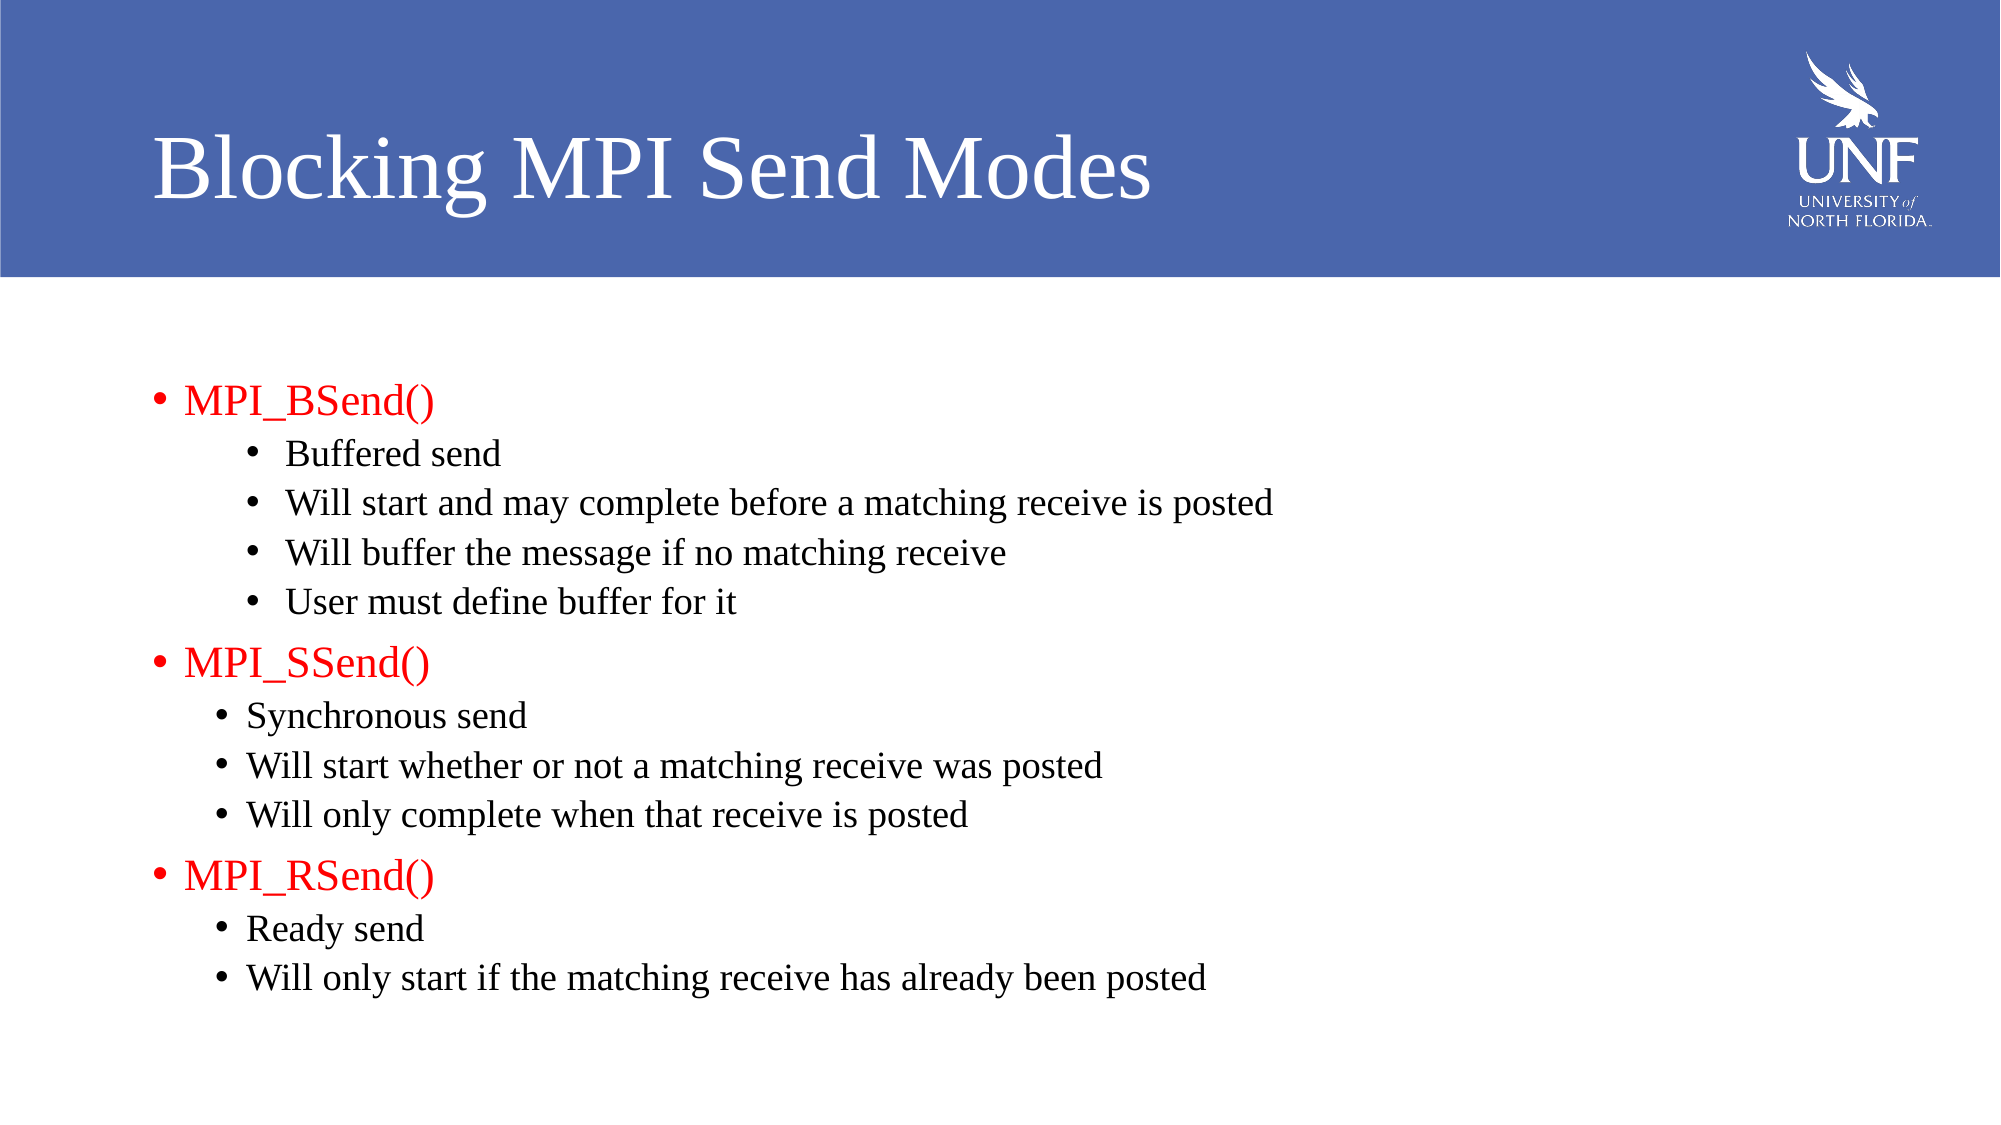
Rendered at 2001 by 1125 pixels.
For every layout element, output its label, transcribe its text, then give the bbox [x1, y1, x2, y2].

title Blocking MPI Send Modes [137, 59, 1863, 278]
list MPI_BSend() Buffered send Will start and may complete before a matching receive is posted Will buffer the message if no matching receive User must define buffer for it MPI_SSend() Synchronous send Will start whether or not a matching receive was posted Will only complete when that receive is posted MPI_RSend() Ready send Will only start if the matching receive has already been posted [137, 299, 1863, 1014]
picture [1788, 50, 1932, 227]
